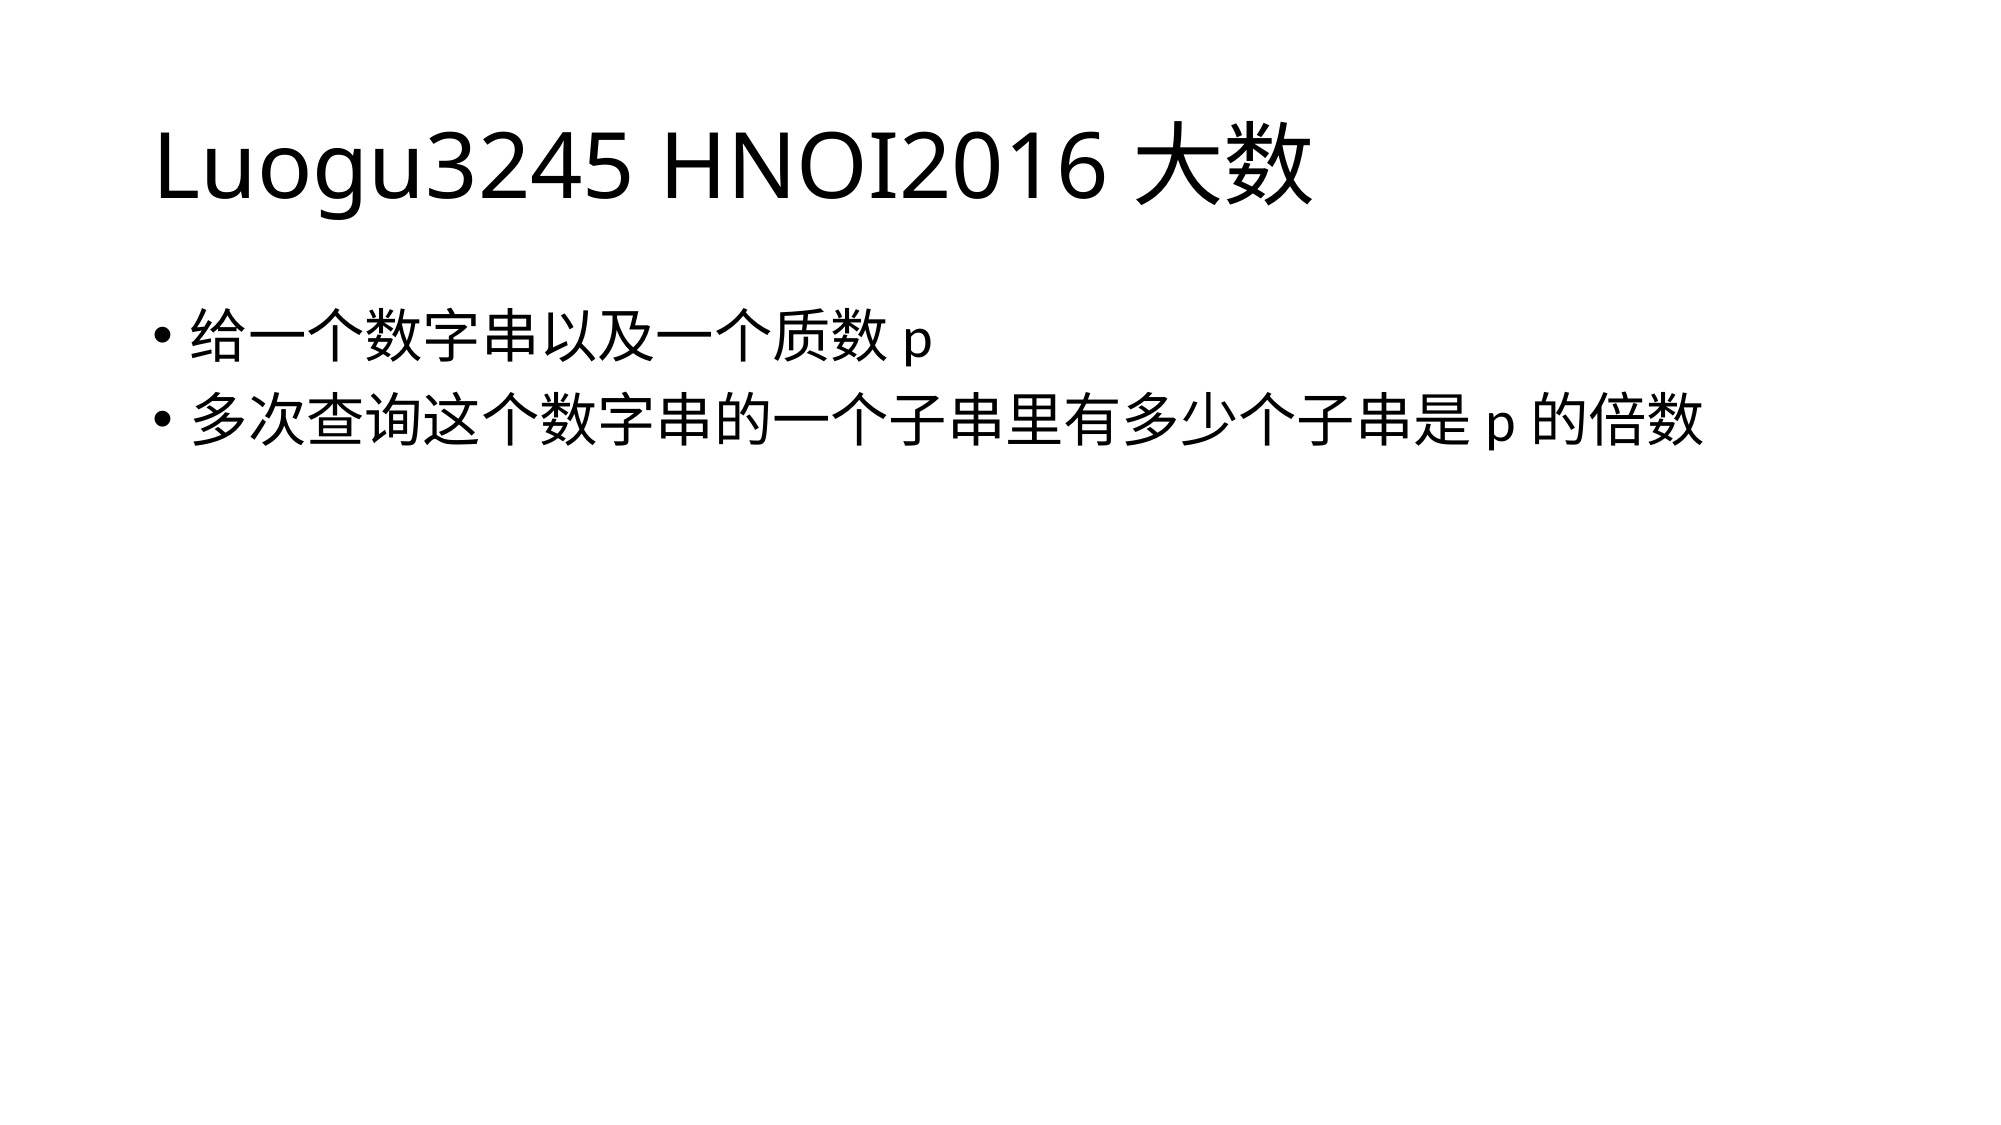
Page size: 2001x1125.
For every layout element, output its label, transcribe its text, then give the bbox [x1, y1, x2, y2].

list 给一个数字串以及一个质数p 多次查询这个数字串的一个子串里有多少个子串是p的倍数 [137, 299, 1863, 1014]
title Luogu3245 HNOI2016大数 [137, 59, 1863, 278]
